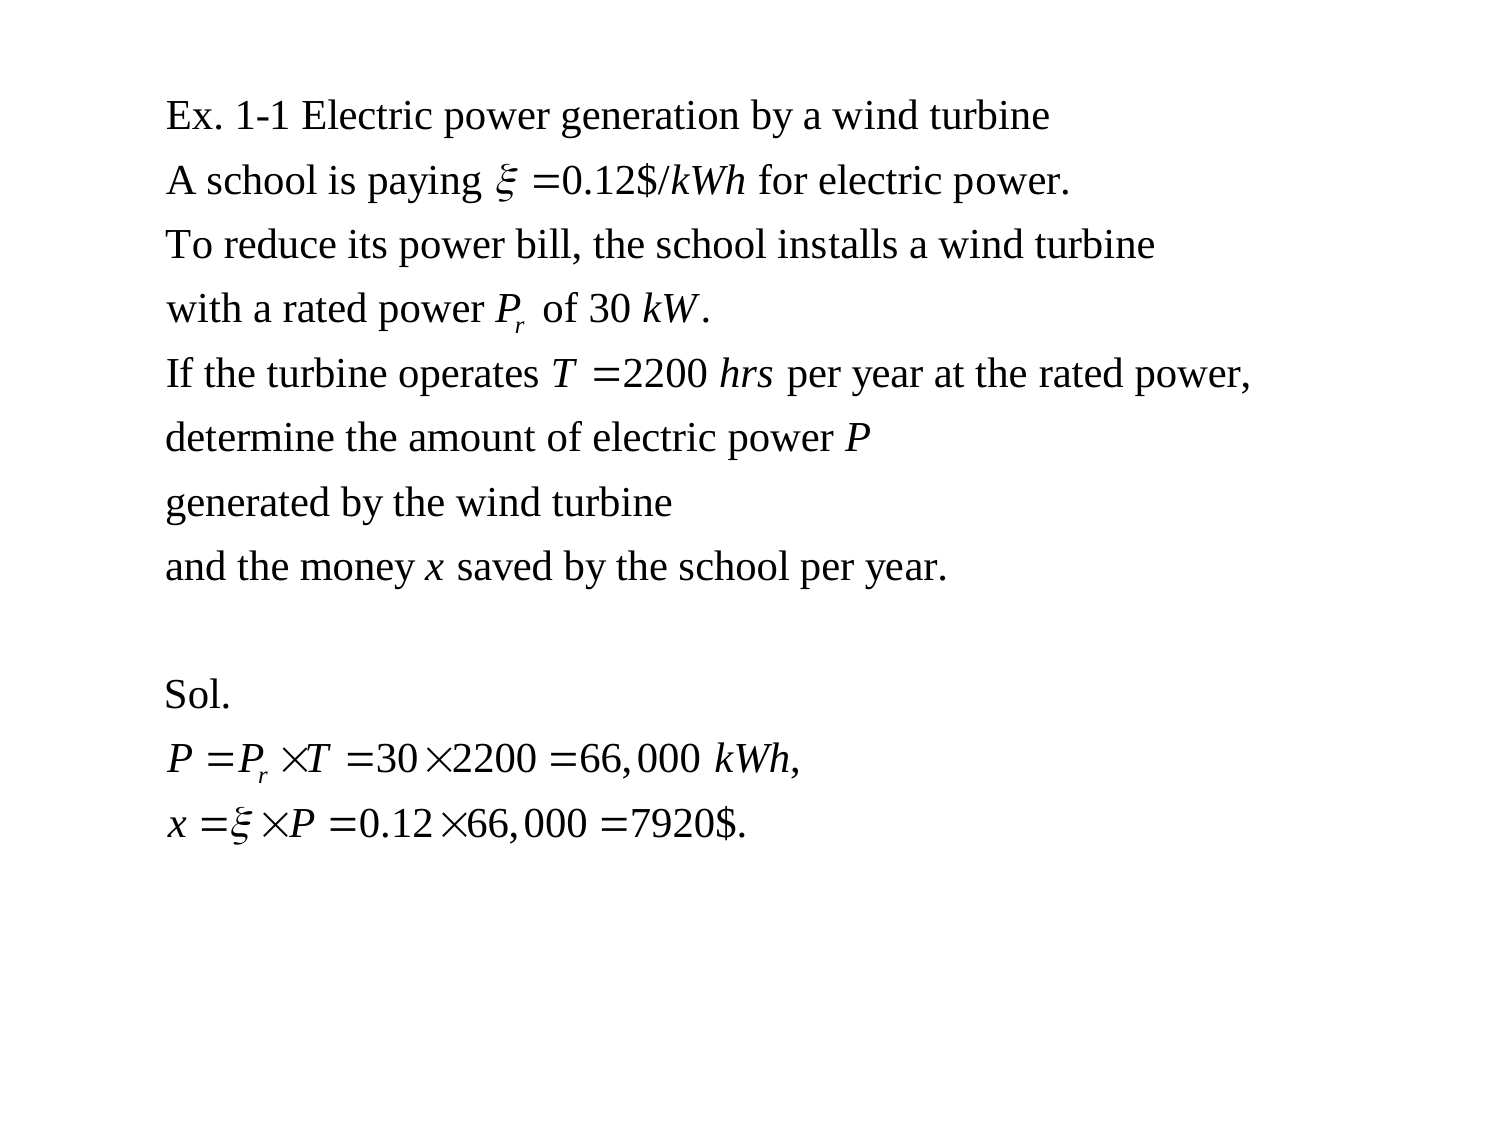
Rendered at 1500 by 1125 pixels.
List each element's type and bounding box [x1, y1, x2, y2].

text_box [159, 91, 1273, 855]
